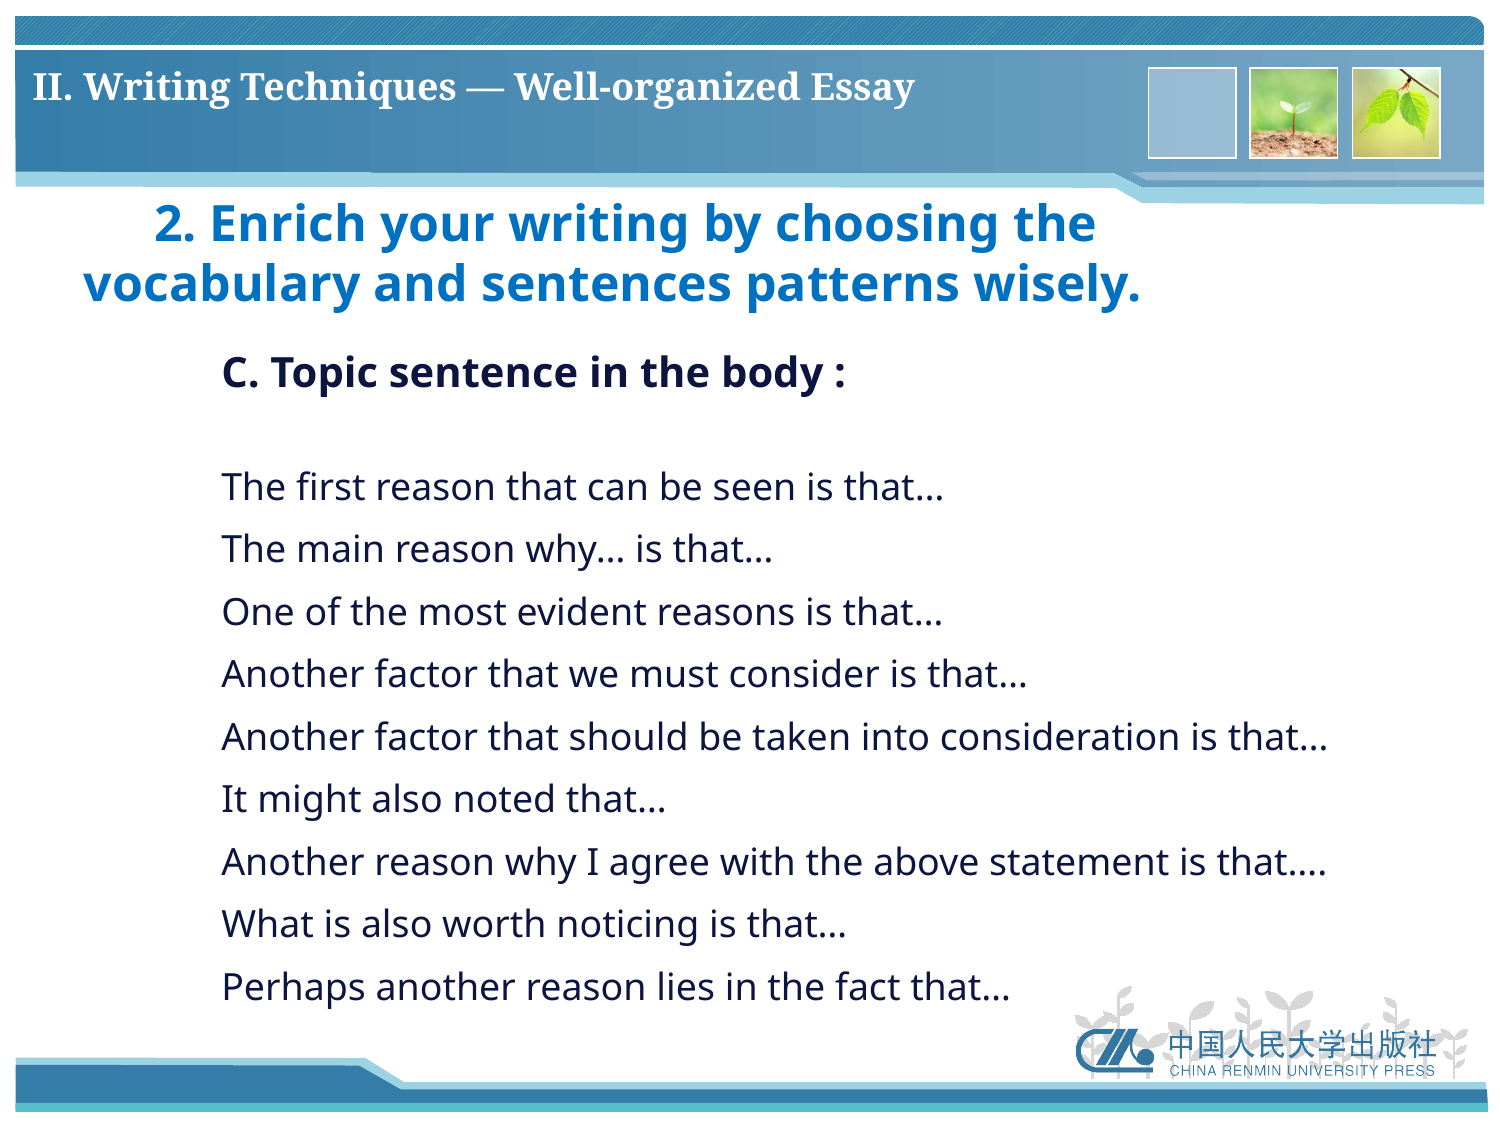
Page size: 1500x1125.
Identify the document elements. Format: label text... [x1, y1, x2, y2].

picture [1251, 69, 1337, 157]
text_box C. Topic sentence in the body : The first reason that can be seen is that… The main reason why… is that… One of the most evident reasons is that… Another factor that we must consider is that… Another factor that should be taken into consideration is that… It might also noted that… Another reason why I agree with the above statement is that…. What is also worth noticing is that… Perhaps another reason lies in the fact that… [206, 338, 1500, 1061]
title II. Writing Techniques — Well-organized Essay [17, 42, 1012, 130]
text_box 2. Enrich your writing by choosing the vocabulary and sentences patterns wisely. [0, 184, 1317, 320]
picture [1353, 69, 1439, 157]
picture [1075, 1061, 1445, 1079]
